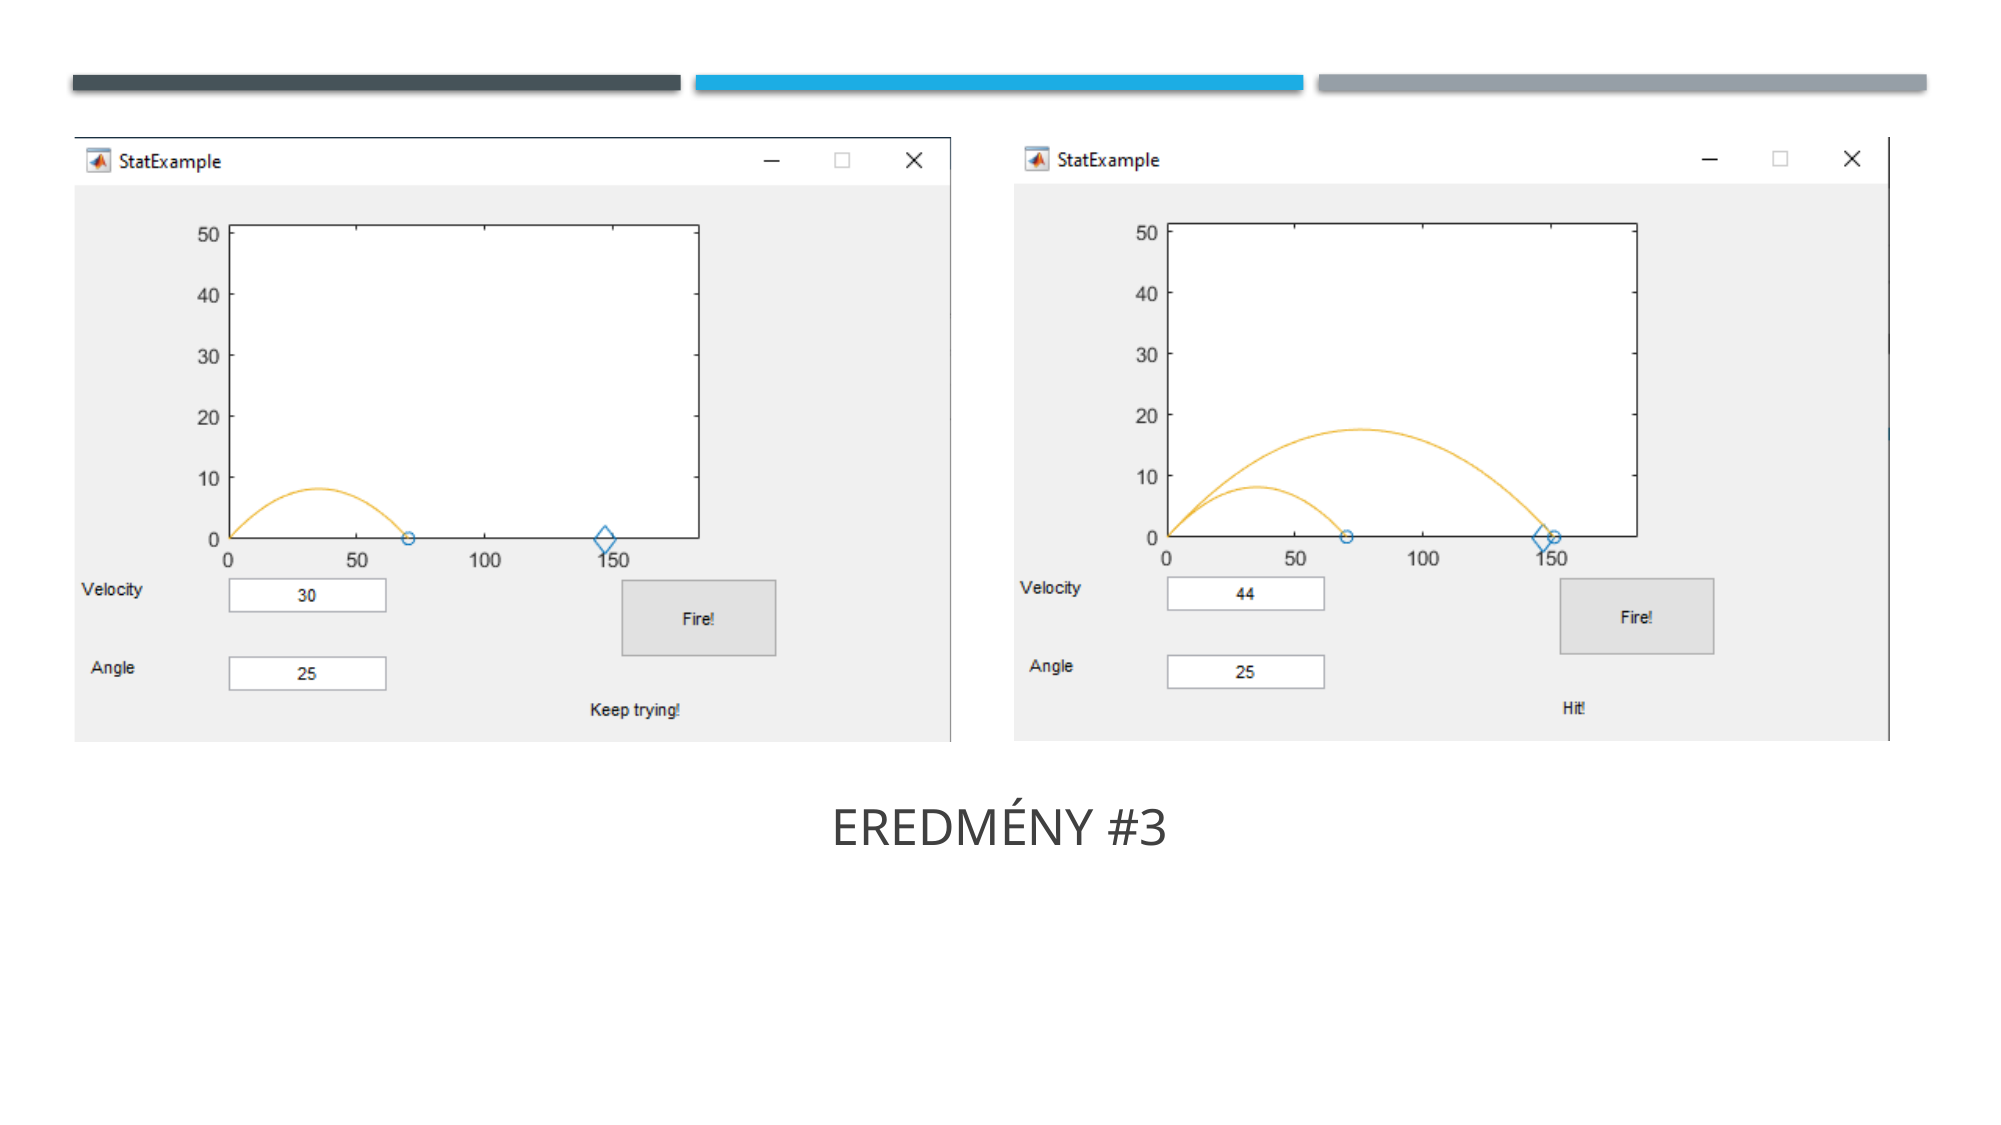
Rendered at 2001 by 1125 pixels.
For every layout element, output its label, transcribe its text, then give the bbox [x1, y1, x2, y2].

picture [1013, 136, 1890, 742]
title Eredmény #3 [95, 769, 1905, 863]
picture [74, 137, 952, 743]
